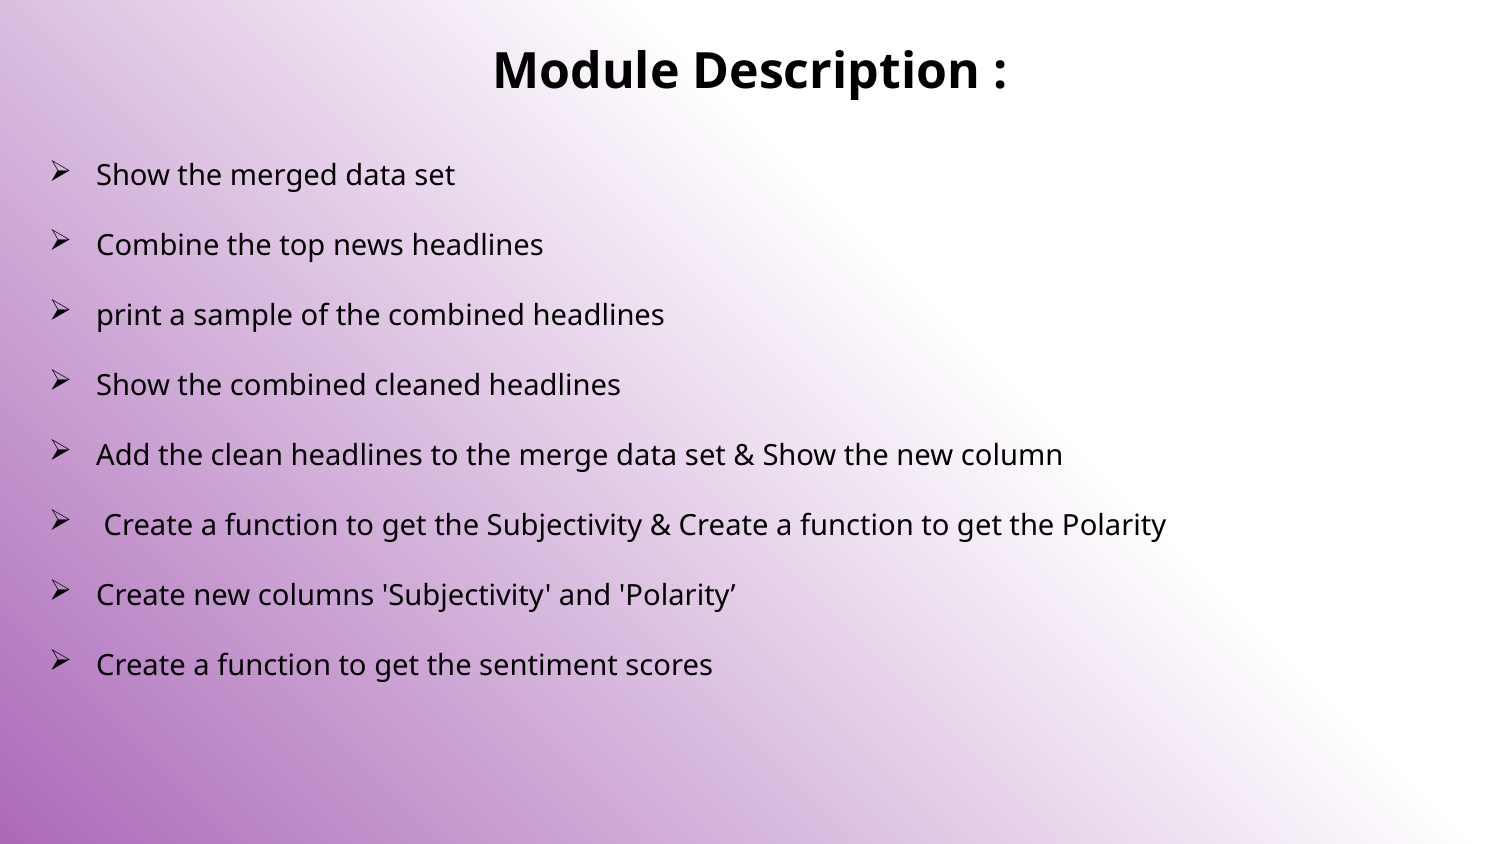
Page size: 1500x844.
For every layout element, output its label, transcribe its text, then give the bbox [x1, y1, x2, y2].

text_box Show the merged data set Combine the top news headlines print a sample of the combined headlines Show the combined cleaned headlines Add the clean headlines to the merge data set & Show the new column Create a function to get the Subjectivity & Create a function to get the Polarity Create new columns 'Subjectivity' and 'Polarity’ Create a function to get the sentiment scores [34, 149, 1466, 689]
text_box Module Description : [53, 30, 1447, 106]
